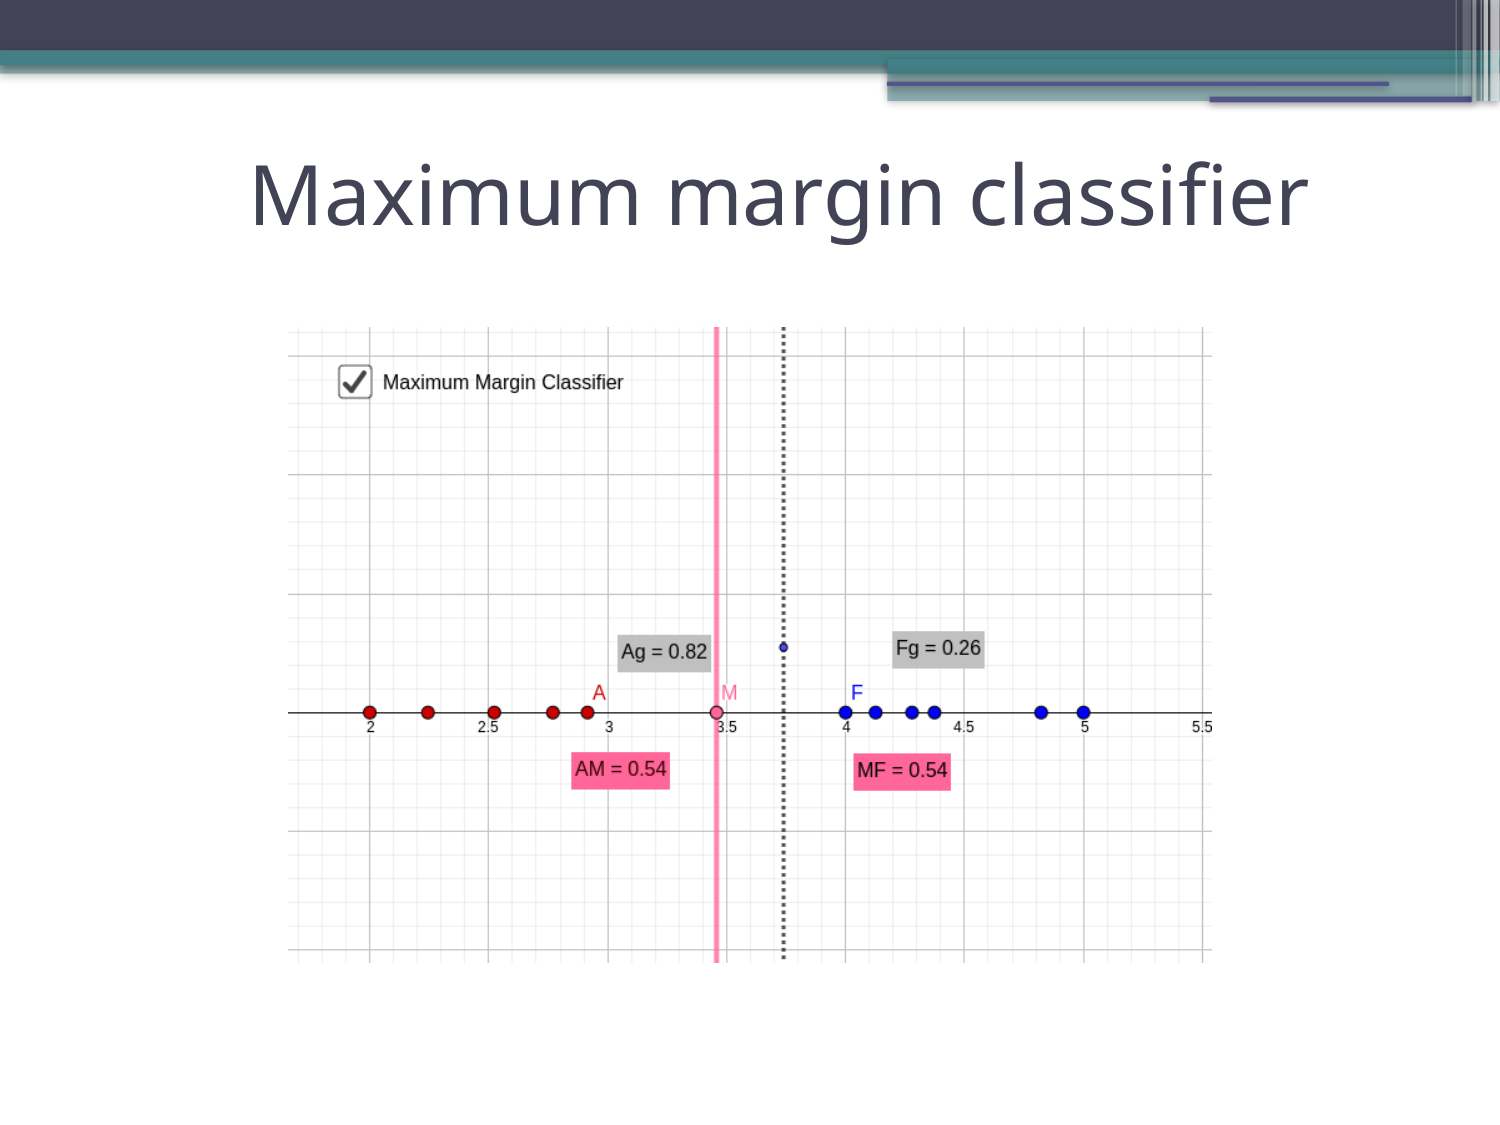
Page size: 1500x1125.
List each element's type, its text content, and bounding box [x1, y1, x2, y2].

picture [288, 326, 1212, 963]
text_box Maximum margin classifier [105, 104, 1455, 280]
